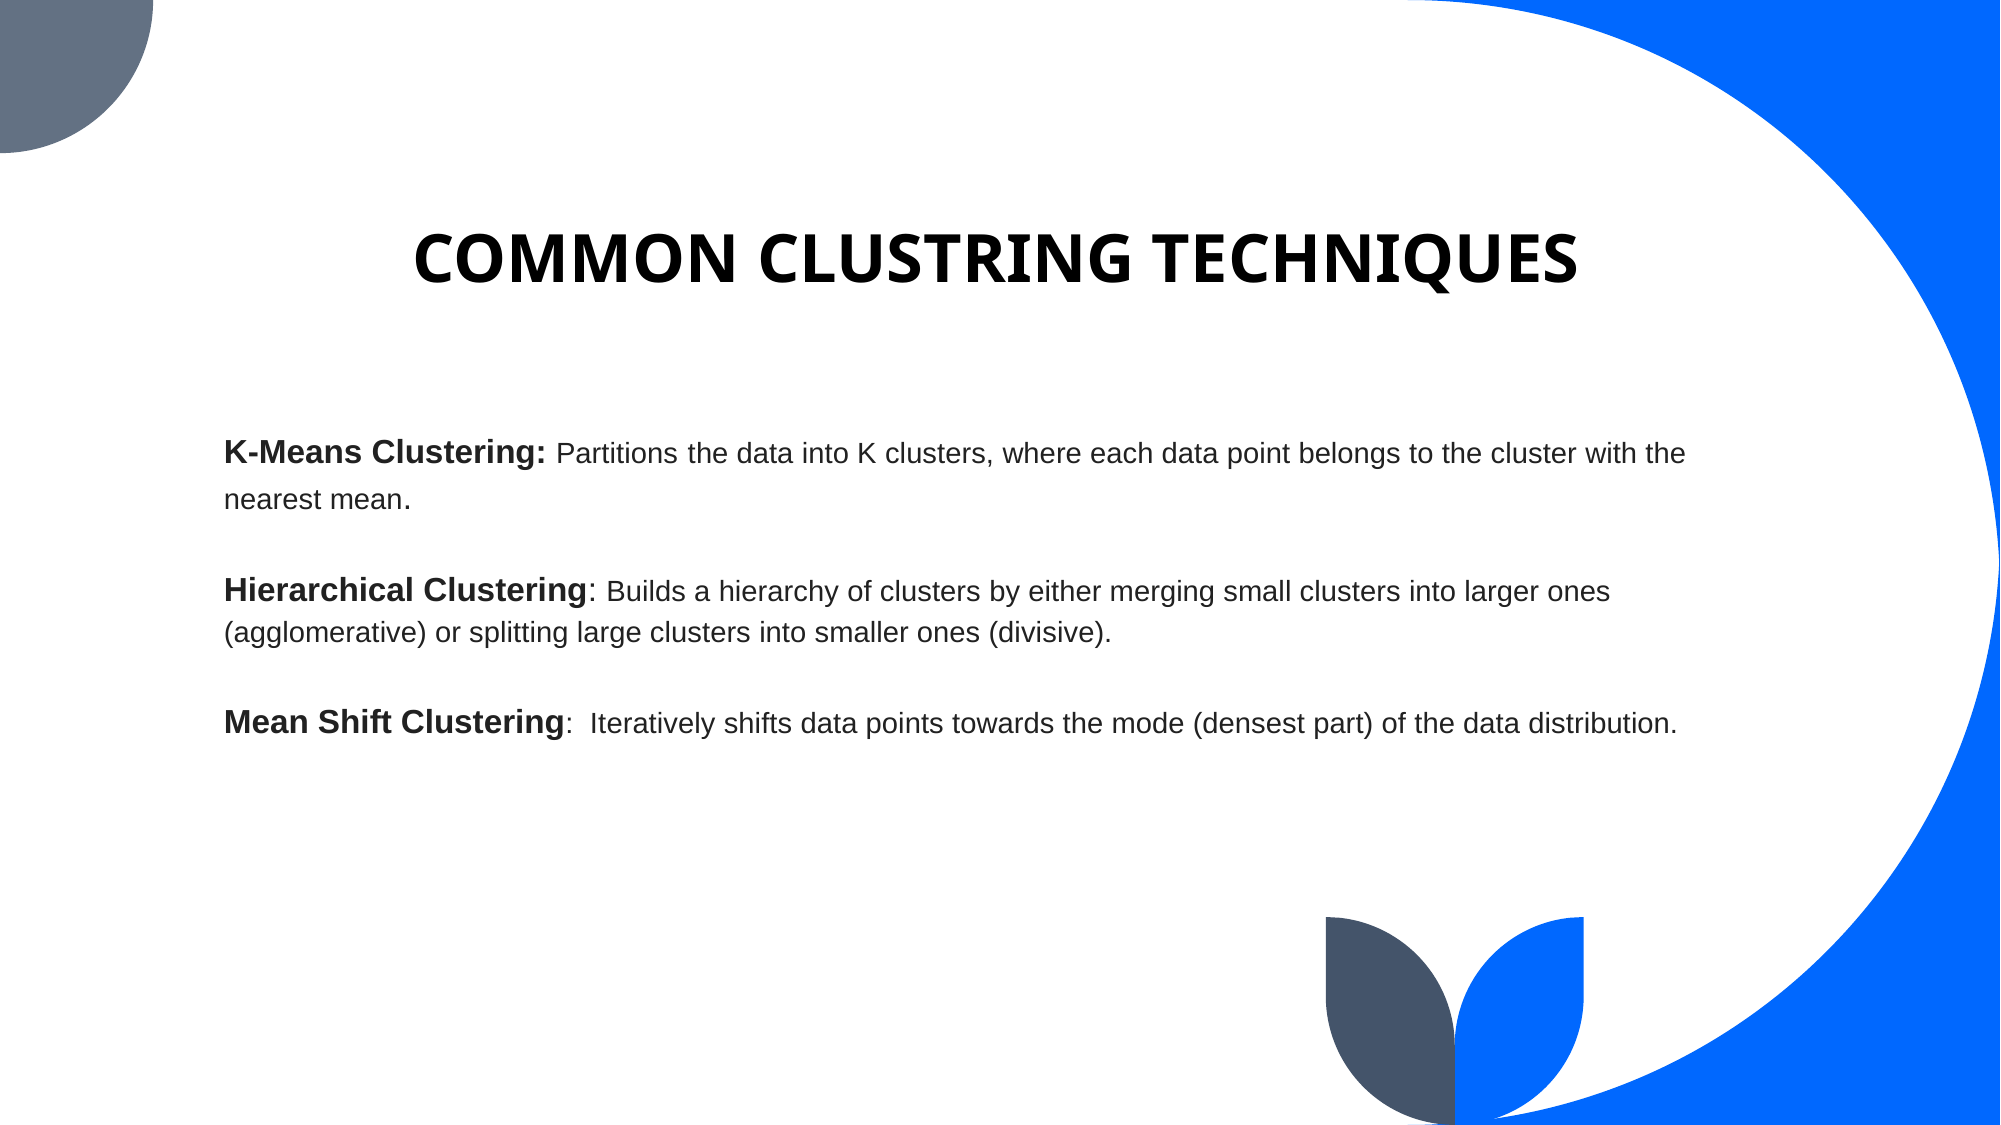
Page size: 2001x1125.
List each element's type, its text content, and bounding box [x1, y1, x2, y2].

list K-Means Clustering: Partitions the data into K clusters, where each data point belongs to the cluster with the nearest mean. Hierarchical Clustering: Builds a hierarchy of clusters by either merging small clusters into larger ones (agglomerative) or splitting large clusters into smaller ones (divisive). Mean Shift Clustering: Iteratively shifts data points towards the mode (densest part) of the data distribution. [190, 330, 1795, 884]
title COMMON CLUSTRING TECHNIQUES [190, 16, 1795, 303]
